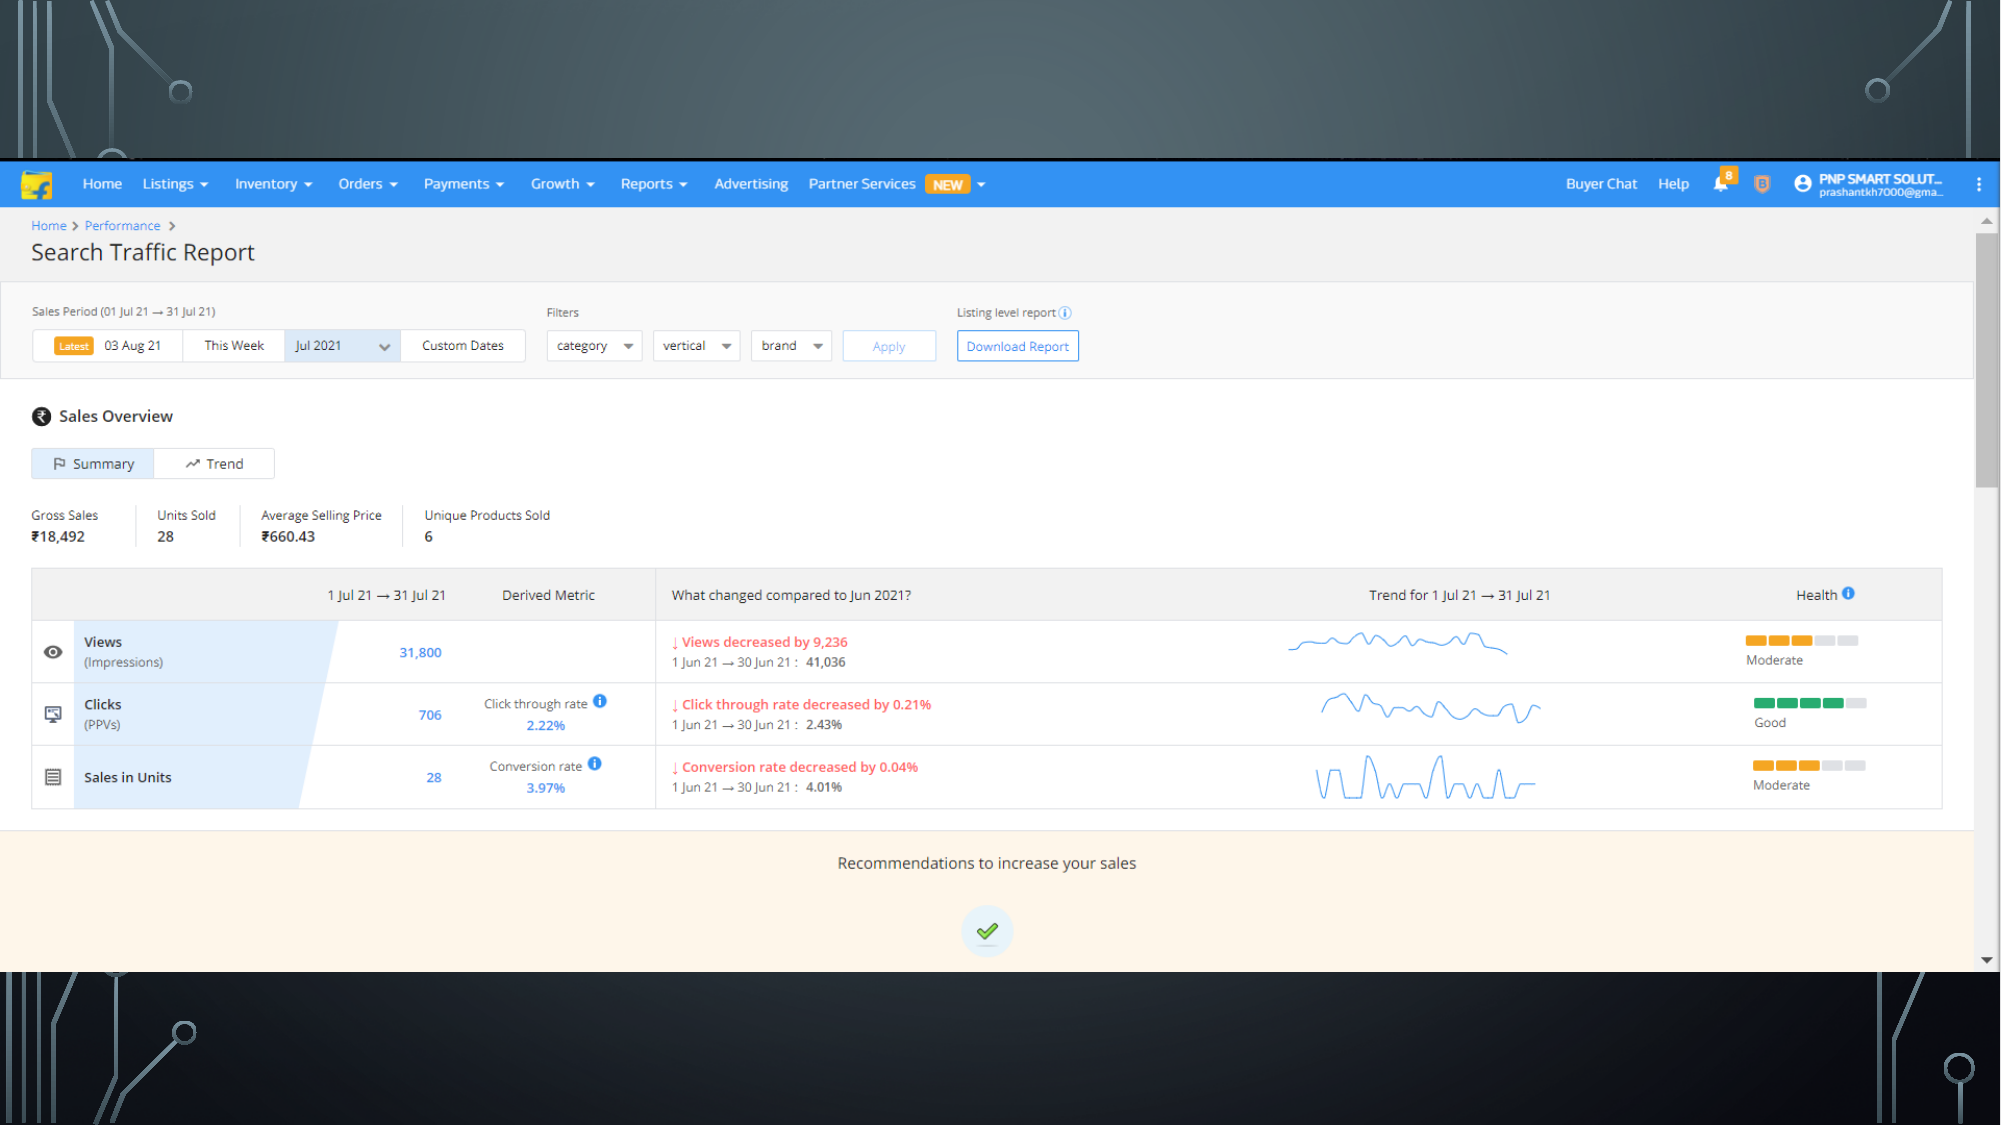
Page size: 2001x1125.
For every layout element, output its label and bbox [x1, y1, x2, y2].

picture [0, 158, 2000, 972]
